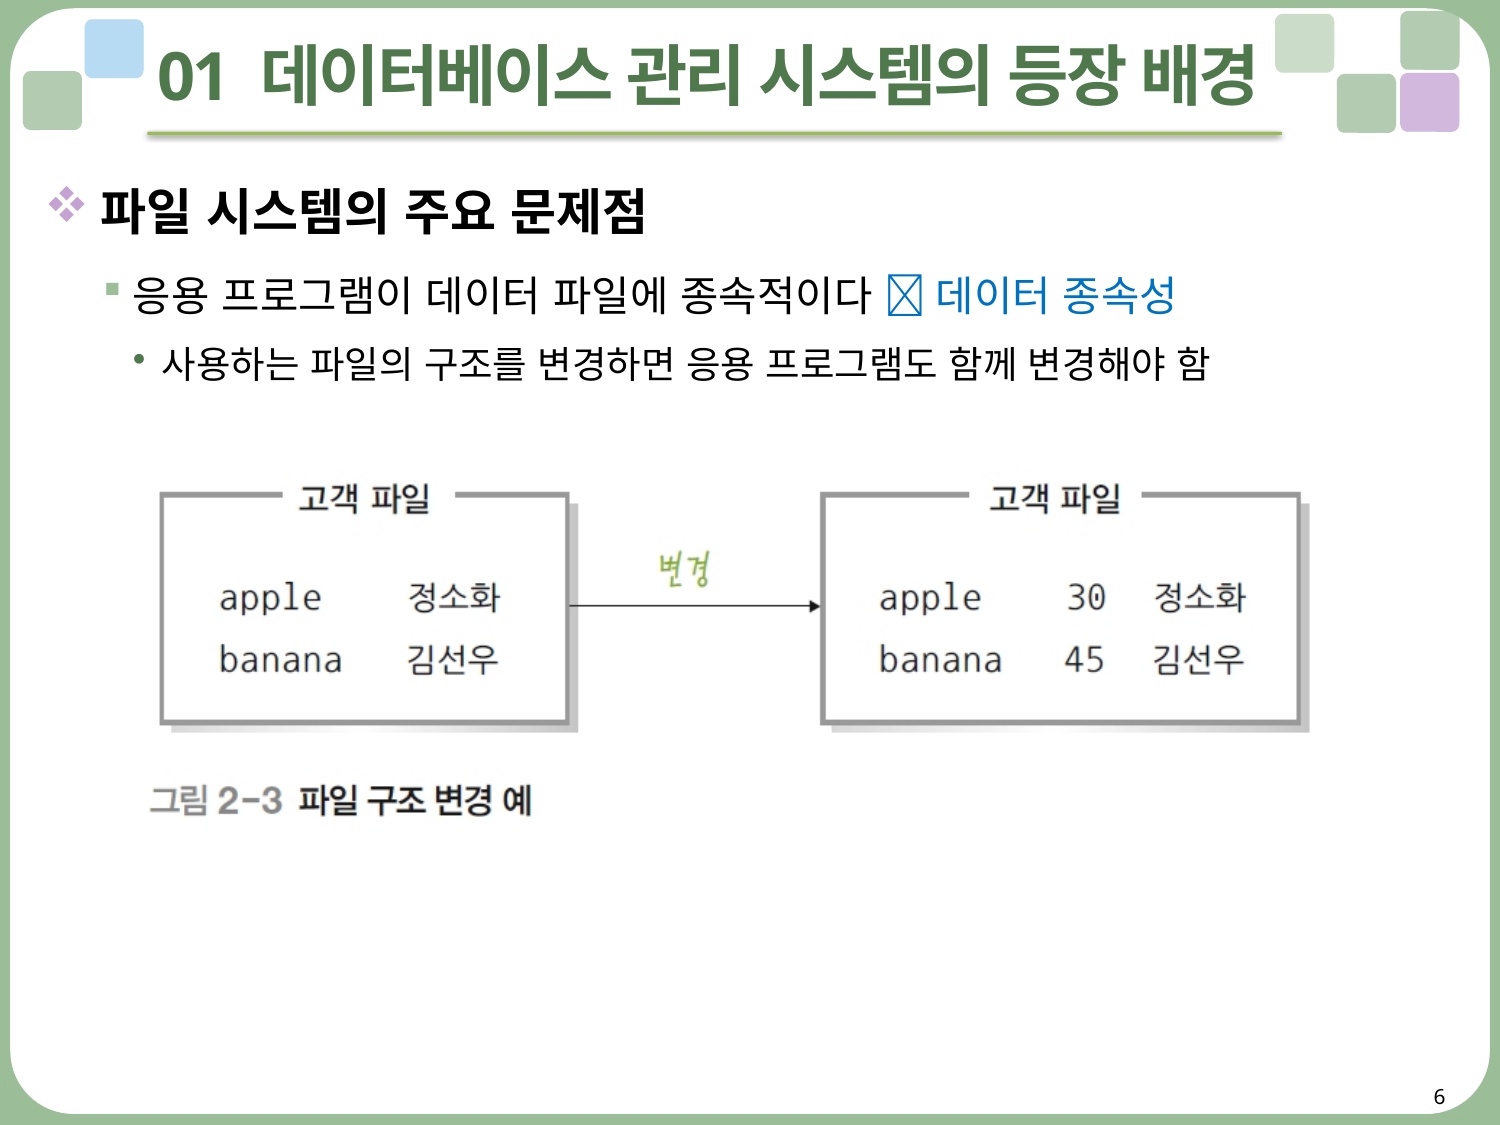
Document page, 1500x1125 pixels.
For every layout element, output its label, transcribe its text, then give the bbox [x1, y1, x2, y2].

title 01 데이터베이스 관리 시스템의 등장 배경 [142, 25, 1459, 123]
picture [0, 0, 1500, 1125]
list 파일 시스템의 주요 문제점 응용 프로그램이 데이터 파일에 종속적이다  데이터 종속성 사용하는 파일의 구조를 변경하면 응용 프로그램도 함께 변경해야 함 [29, 172, 1459, 1083]
